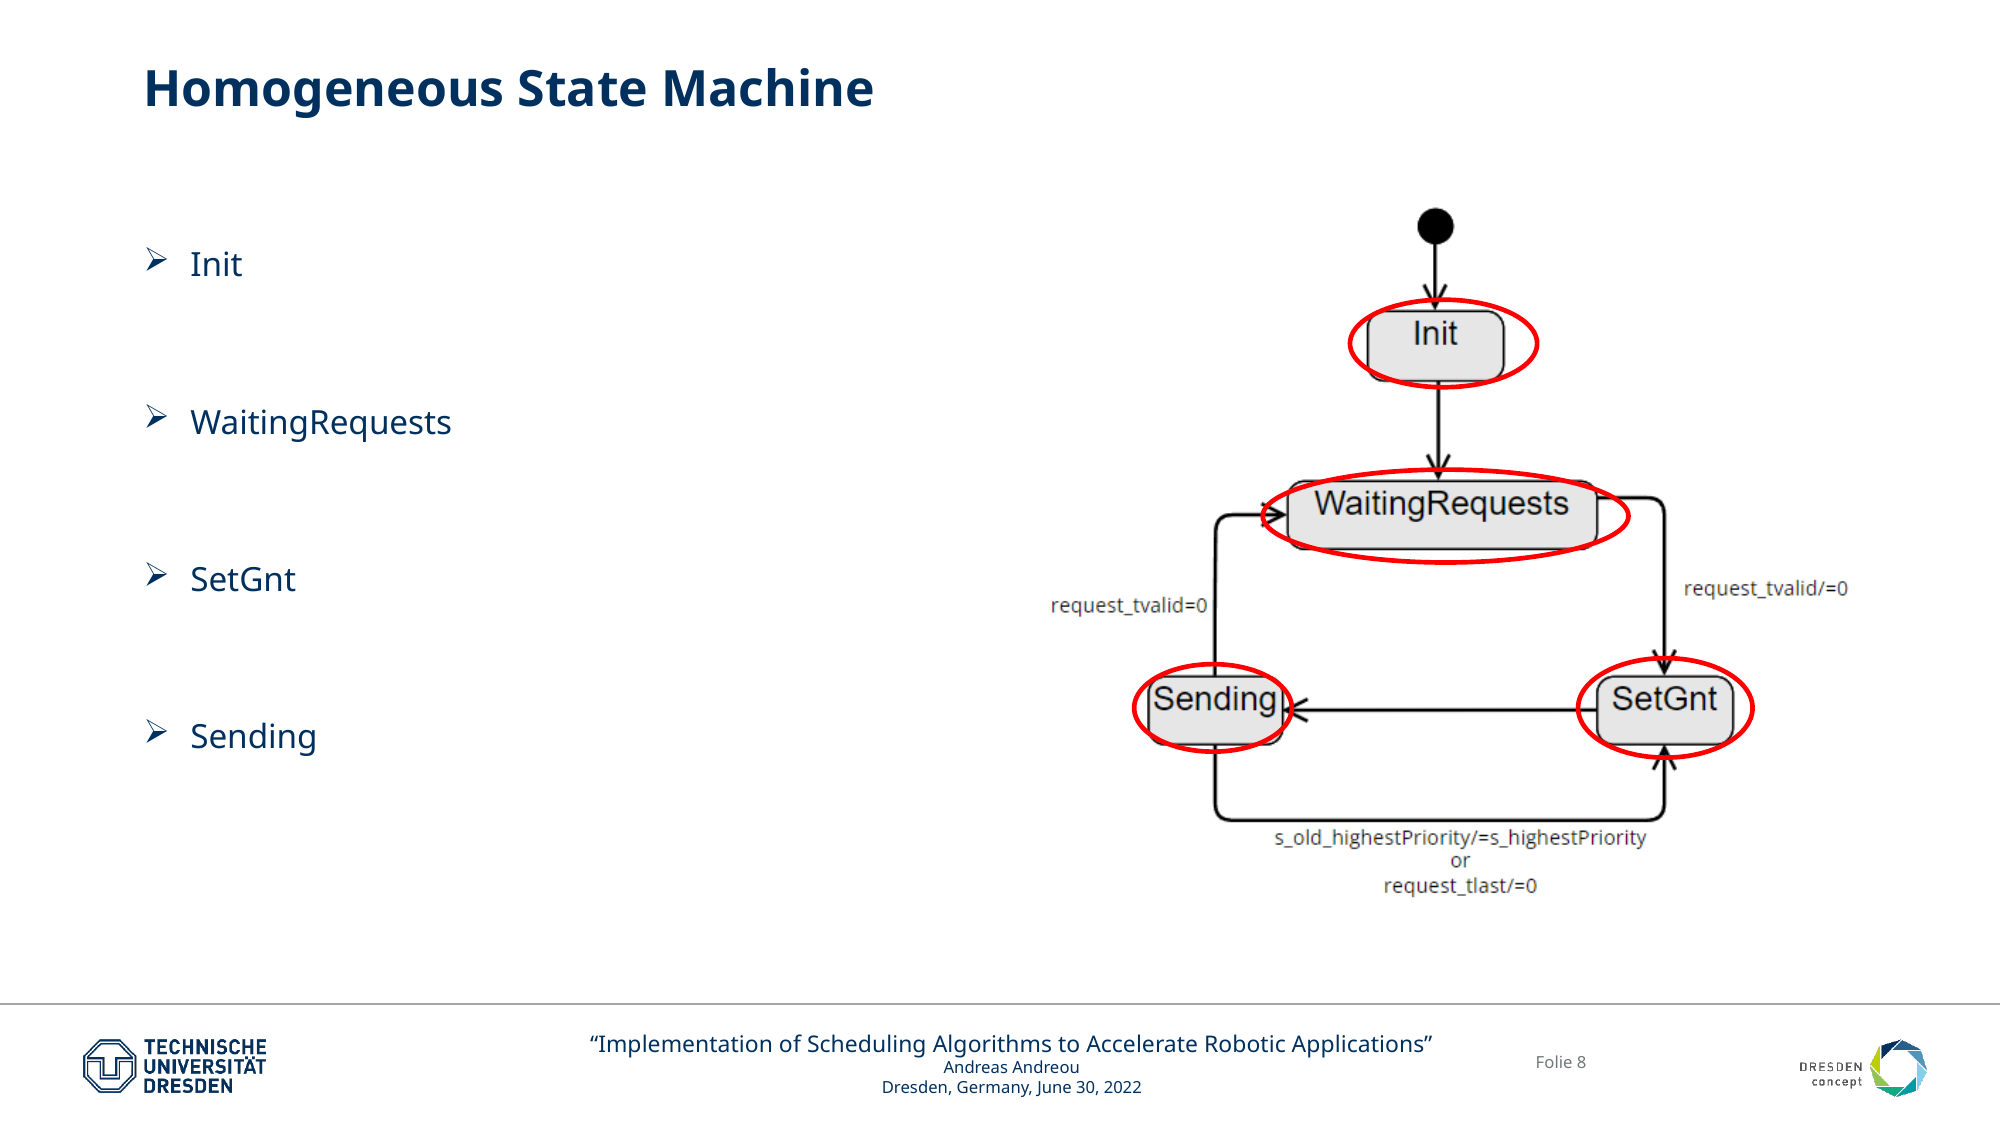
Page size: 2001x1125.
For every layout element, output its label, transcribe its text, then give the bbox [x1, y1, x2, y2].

picture [83, 1039, 266, 1093]
title Homogeneous State Machine [143, 56, 1880, 169]
picture [1020, 168, 1871, 920]
picture [1800, 1039, 1927, 1097]
list Init WaitingRequests SetGnt Sending [143, 243, 996, 957]
